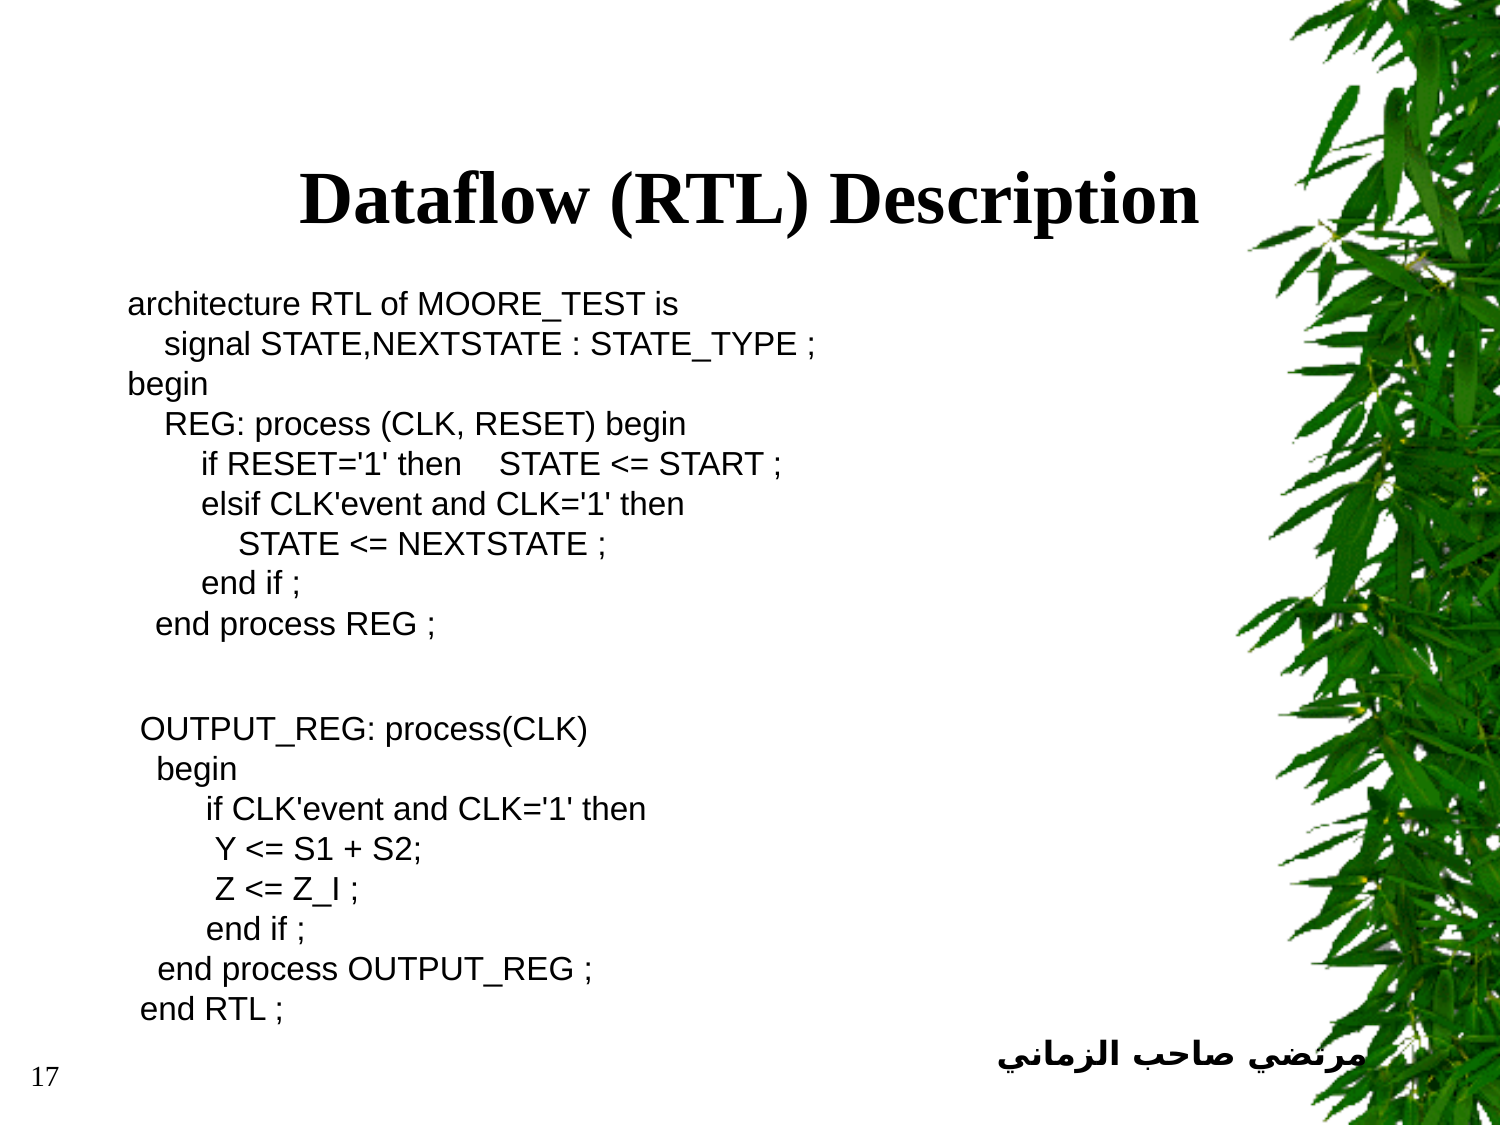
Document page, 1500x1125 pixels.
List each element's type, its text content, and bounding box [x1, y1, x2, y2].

picture [1206, 0, 1500, 1125]
title Dataflow (RTL) Description [112, 99, 1388, 288]
text_box architecture RTL of MOORE_TEST is signal STATE,NEXTSTATE : STATE_TYPE ; begin REG: process (CLK, RESET) begin if RESET='1' then STATE <= START ; elsif CLK'event and CLK='1' then STATE <= NEXTSTATE ; end if ; end process REG ; [112, 274, 1225, 649]
footer مرتضي صاحب الزماني [912, 1024, 1388, 1101]
slide_number 17 [0, 1049, 76, 1125]
text_box OUTPUT_REG: process(CLK) begin if CLK'event and CLK='1' then Y <= S1 + S2; Z <= Z_I ; end if ; end process OUTPUT_REG ; end RTL ; [124, 699, 875, 1034]
